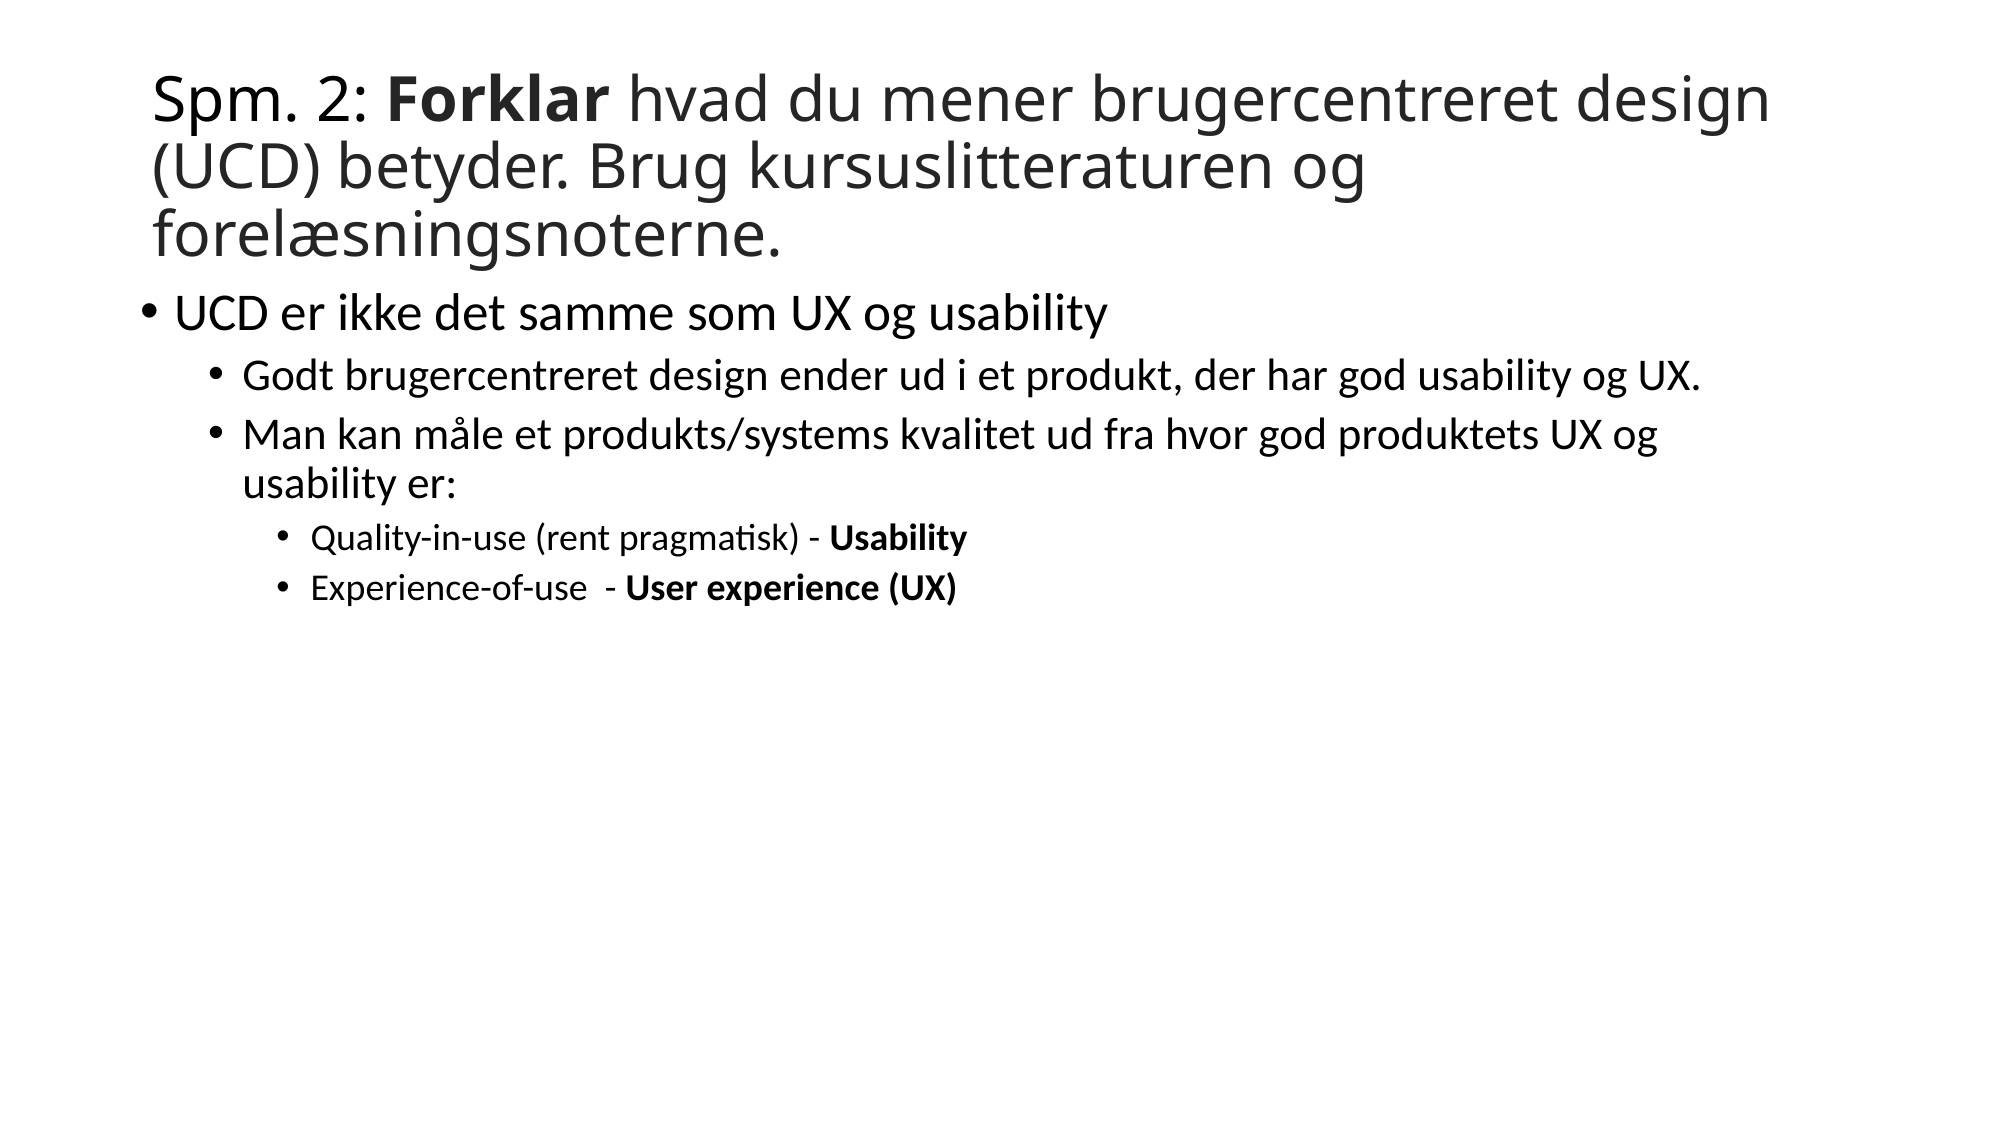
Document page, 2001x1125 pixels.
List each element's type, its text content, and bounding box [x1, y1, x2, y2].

title Spm. 2: Forklar hvad du mener brugercentreret design (UCD) betyder. Brug kursuslitteraturen og forelæsningsnoterne. [137, 59, 1863, 278]
list UCD er ikke det samme som UX og usability Godt brugercentreret design ender ud i et produkt, der har god usability og UX. Man kan måle et produkts/systems kvalitet ud fra hvor god produktets UX og usability er: Quality-in-use (rent pragmatisk) - Usability Experience-of-use - User experience (UX) [125, 277, 1732, 667]
